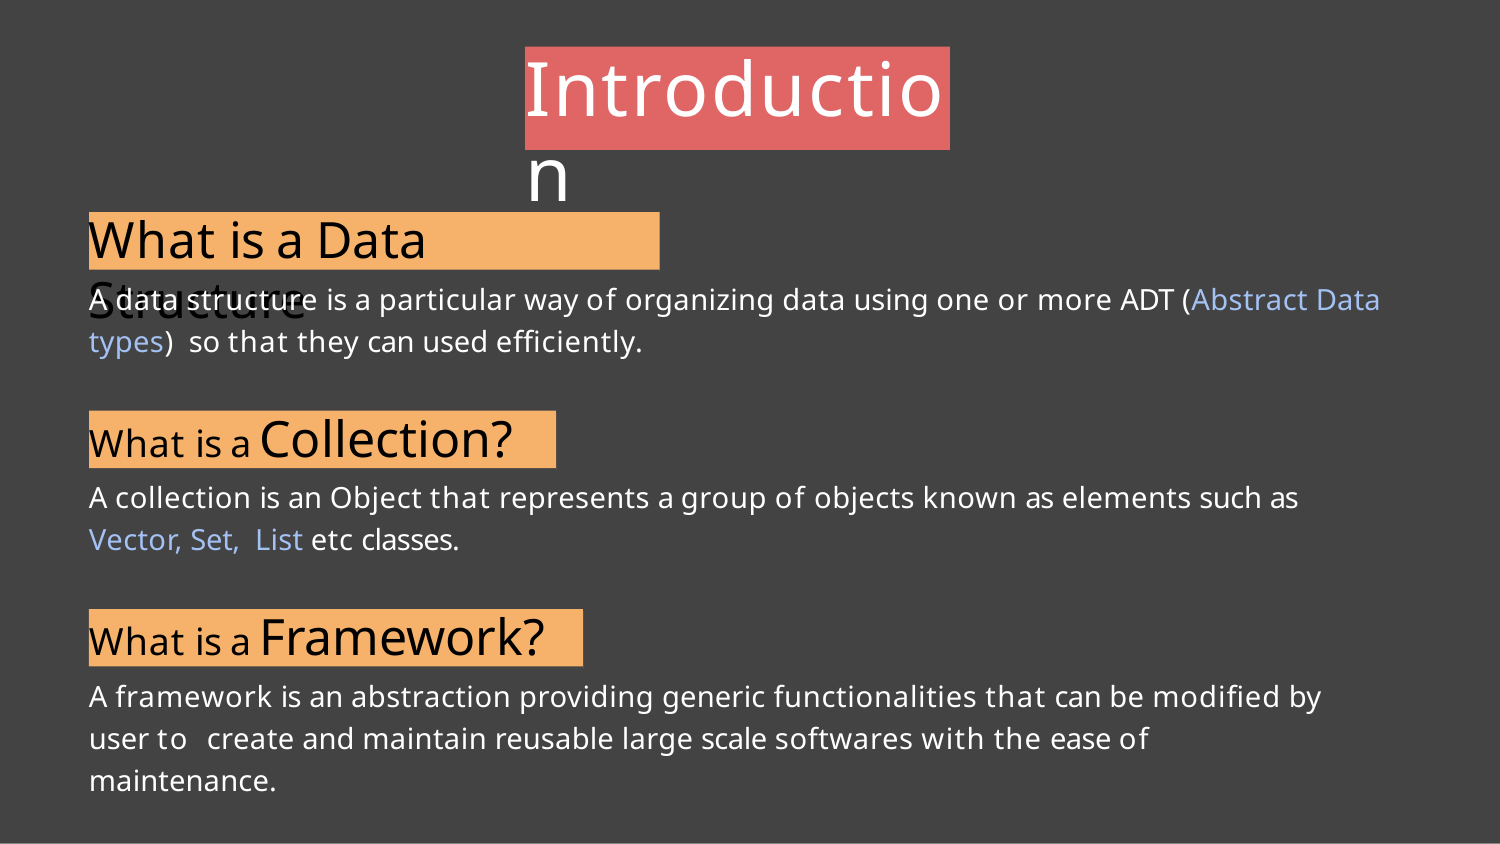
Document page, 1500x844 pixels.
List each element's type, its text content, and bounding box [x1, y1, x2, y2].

text_box What is a Collection? [89, 405, 556, 468]
text_box A collection is an Object that represents a group of objects known as elements such as Vector, Set, List etc classes. [86, 470, 1389, 557]
text_box What is a Framework? [88, 603, 583, 666]
text_box What is a Data Structure [89, 206, 660, 272]
title Introduction [525, 46, 950, 150]
text_box A data structure is a particular way of organizing data using one or more ADT (Abstract Data types) so that they can used efficiently. [86, 272, 1393, 359]
text_box A framework is an abstraction providing generic functionalities that can be modified by user to create and maintain reusable large scale softwares with the ease of maintenance. [86, 669, 1339, 798]
